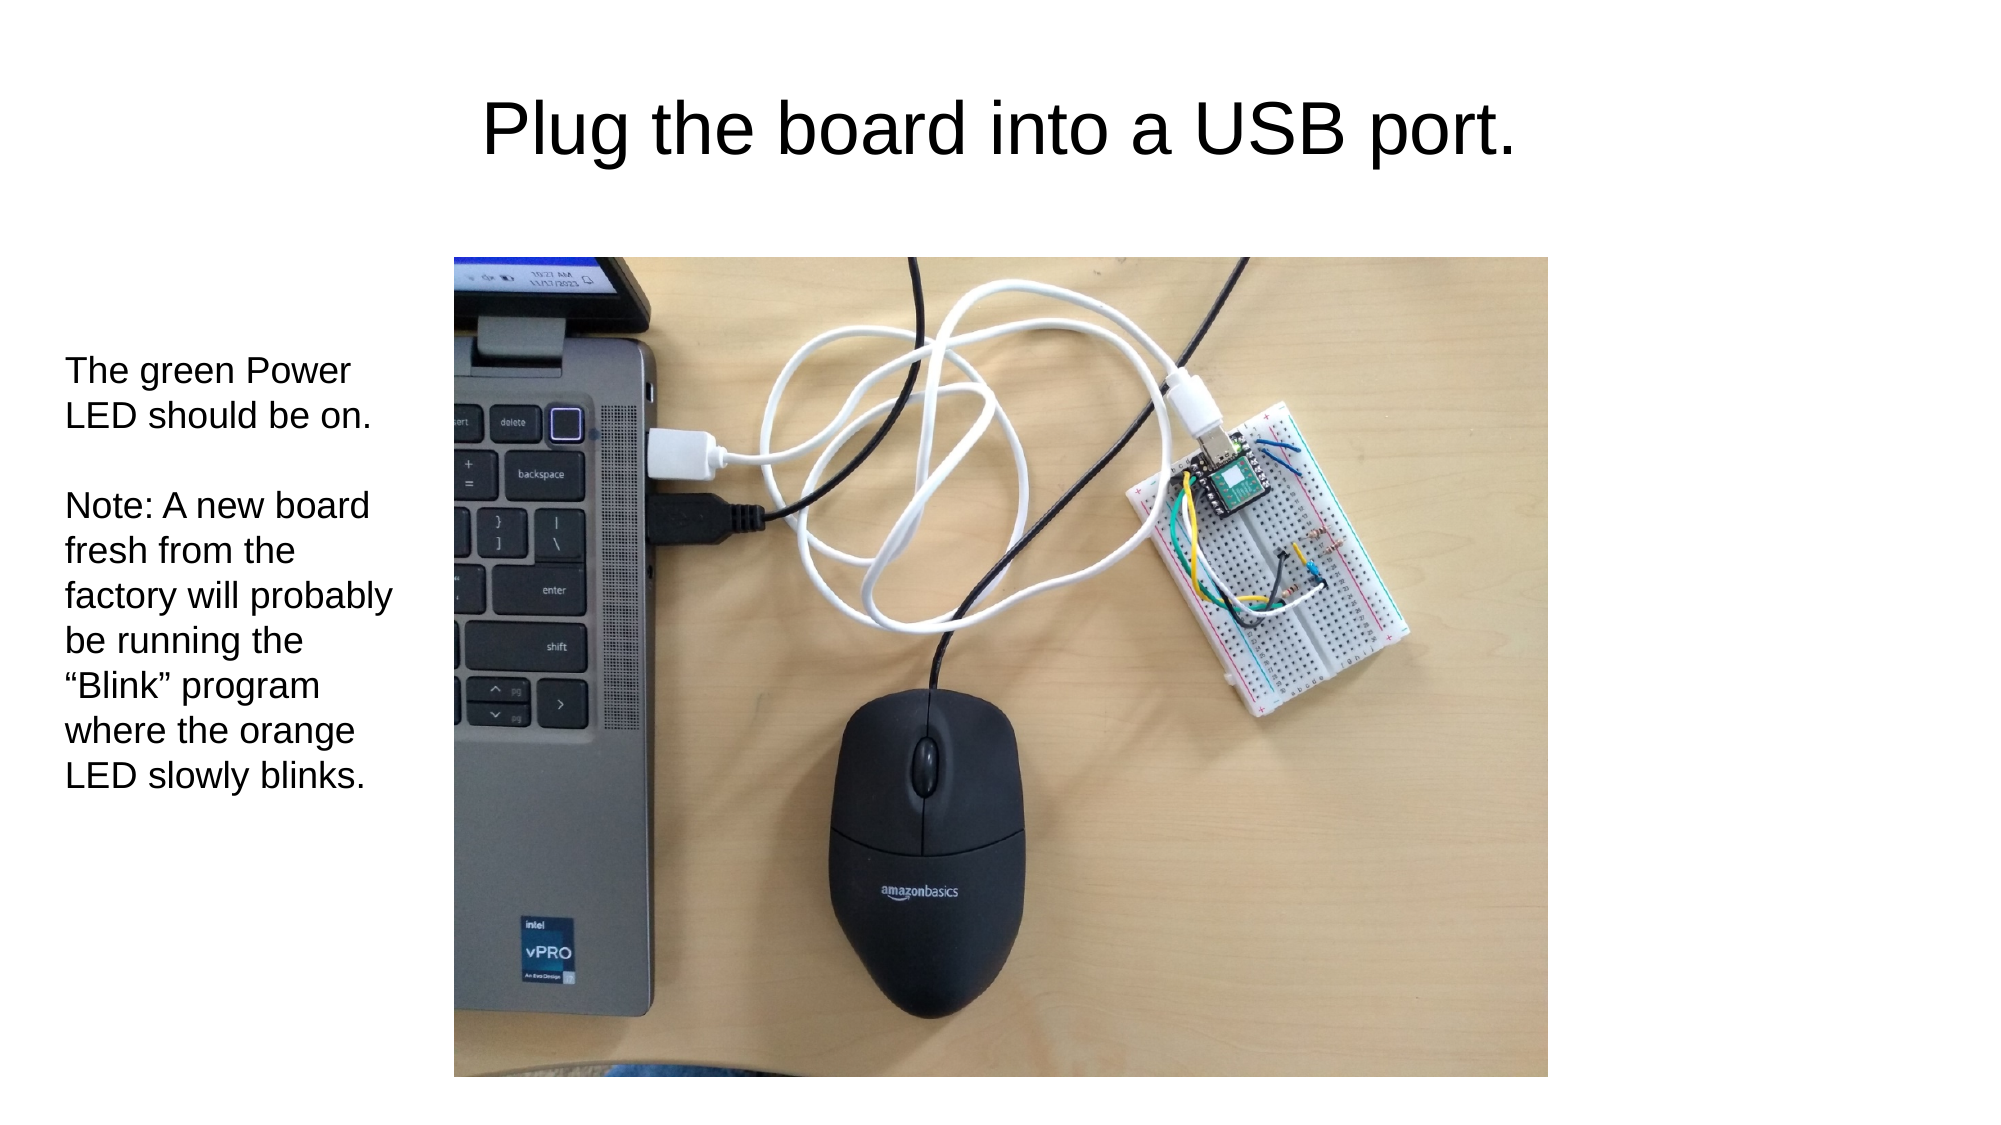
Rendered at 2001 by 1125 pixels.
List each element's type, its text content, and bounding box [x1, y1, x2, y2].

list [452, 256, 1547, 1077]
text_box The green Power LED should be on. Note: A new board fresh from the factory will probably be running the “Blink” program where the orange LED slowly blinks. [49, 338, 433, 804]
title Plug the board into a USB port. [339, 48, 1661, 212]
